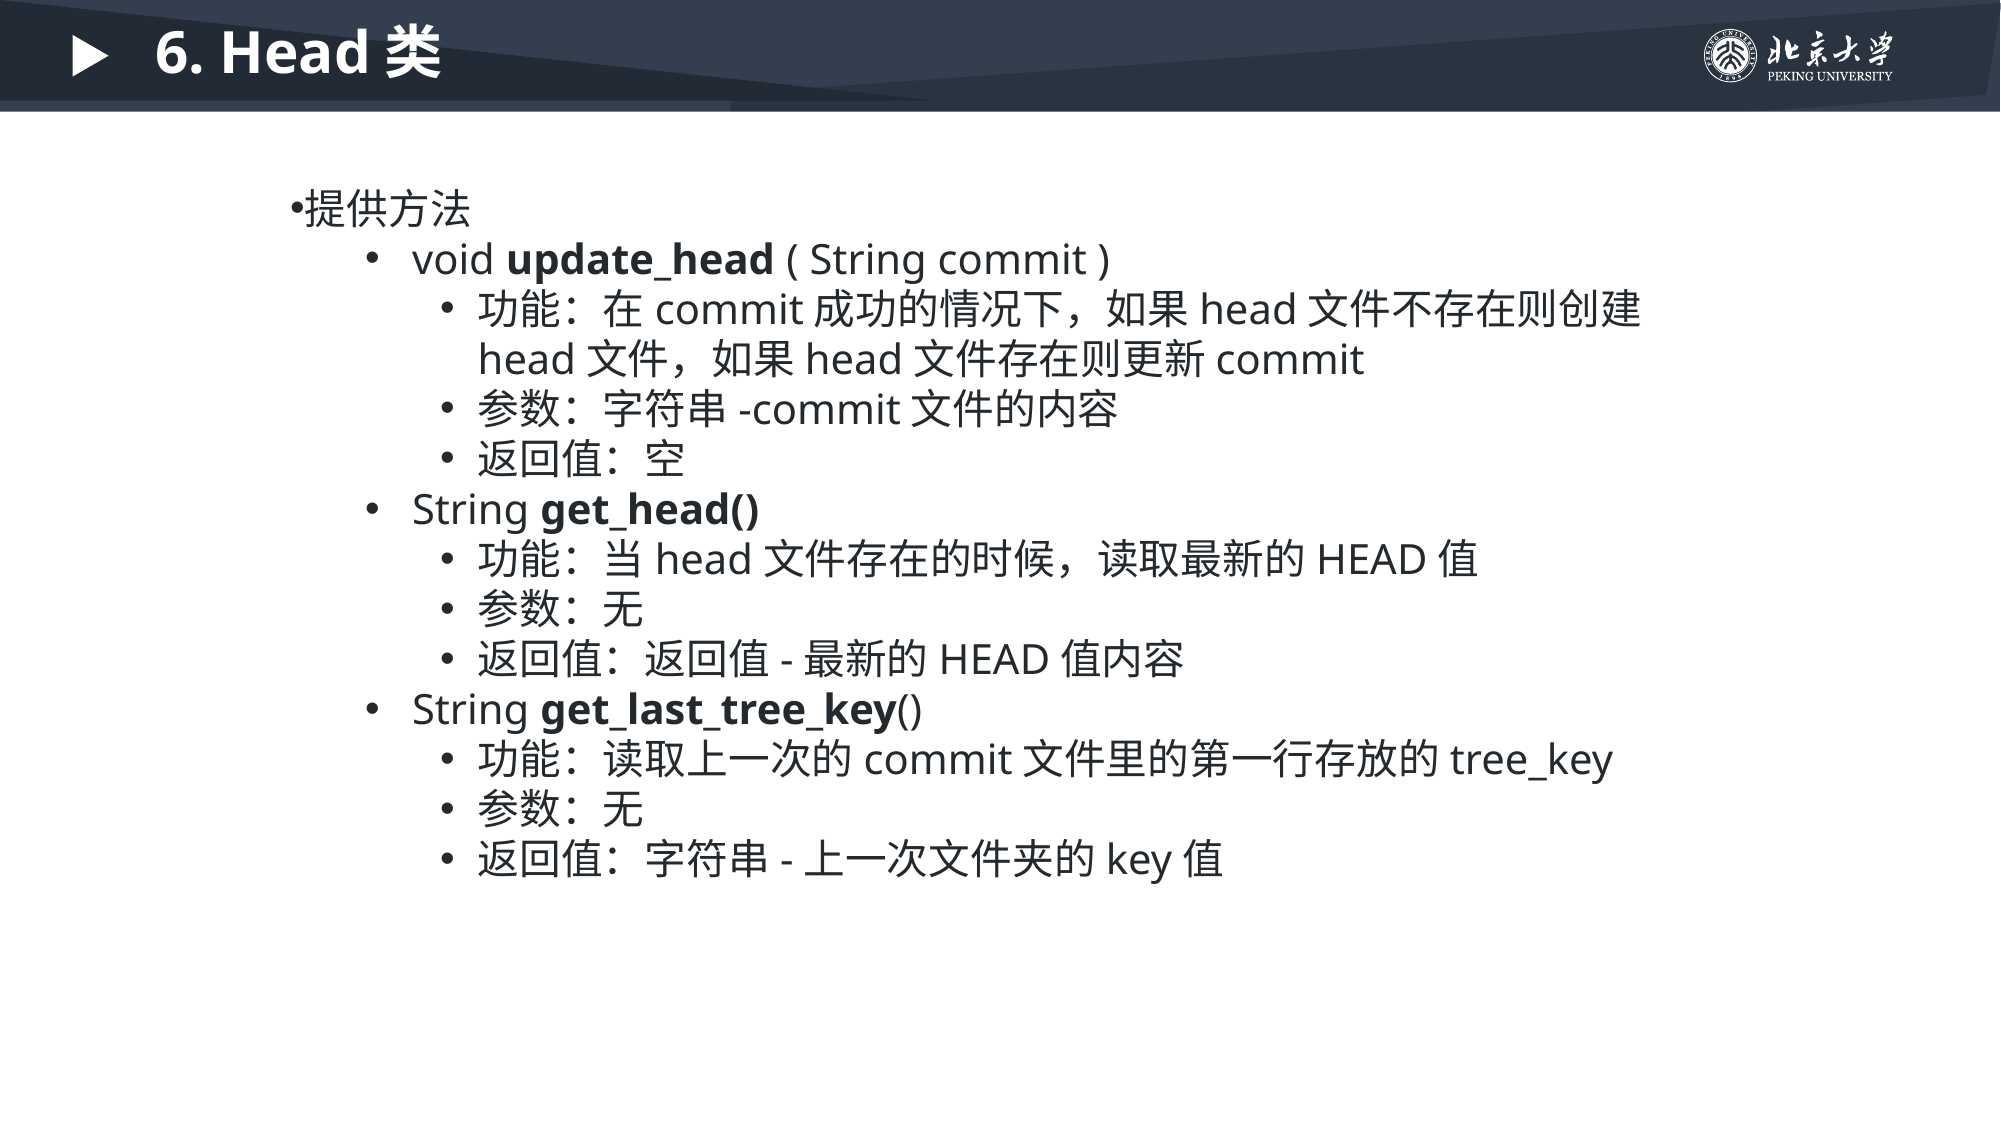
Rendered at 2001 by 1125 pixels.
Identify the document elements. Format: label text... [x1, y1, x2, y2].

text_box 提供方法 void update_head ( String commit ) 功能：在commit成功的情况下，如果head文件不存在则创建head文件，如果head文件存在则更新commit 参数：字符串-commit文件的内容 返回值：空 String get_head() 功能：当head文件存在的时候，读取最新的HEAD值 参数：无 返回值：返回值-最新的HEAD值内容 String get_last_tree_key() 功能：读取上一次的commit文件里的第一行存放的tree_key 参数：无 返回值：字符串-上一次文件夹的key值 [275, 175, 1758, 891]
text_box 6. Head类 [140, 8, 459, 94]
